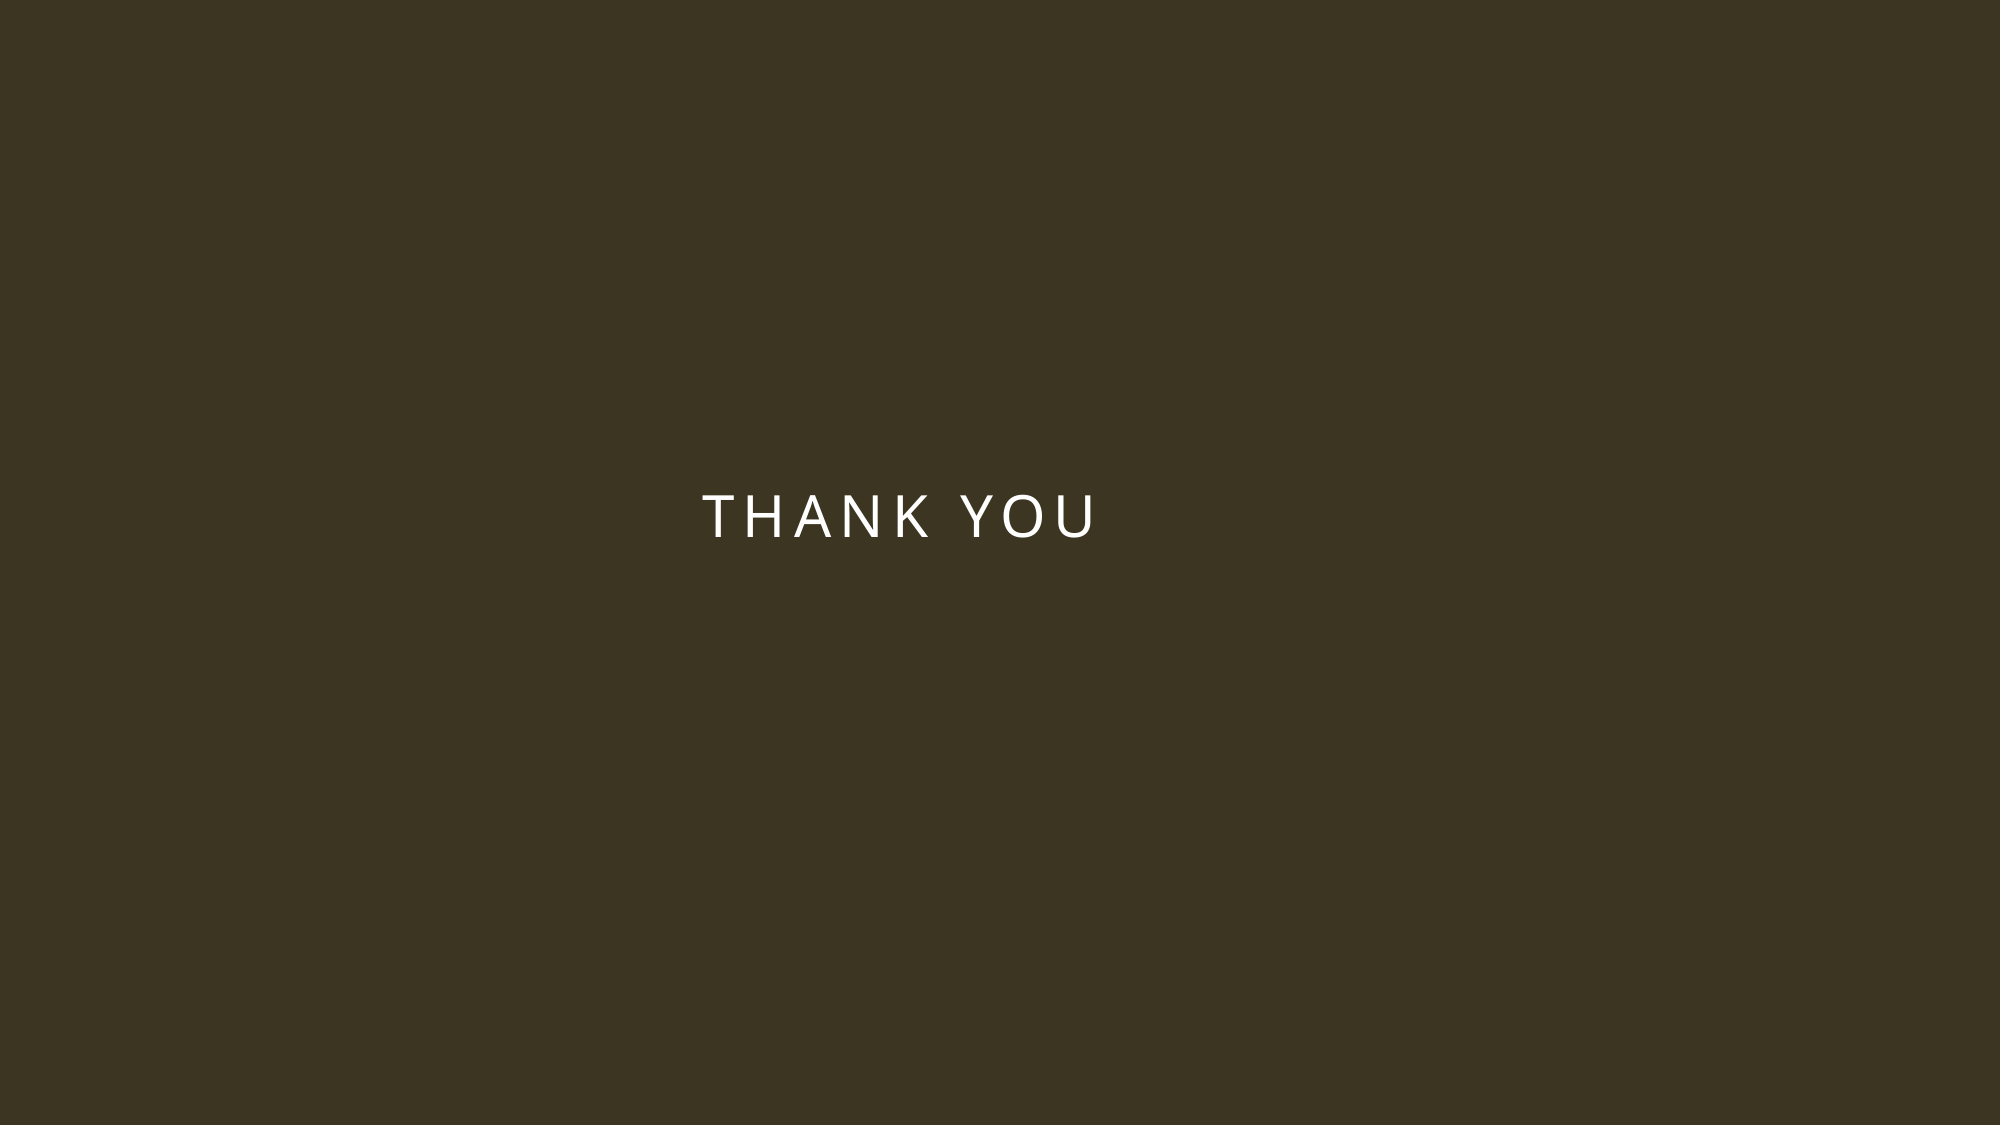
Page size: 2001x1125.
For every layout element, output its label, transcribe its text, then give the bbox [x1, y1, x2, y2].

title THANK YOU [702, 479, 1758, 588]
